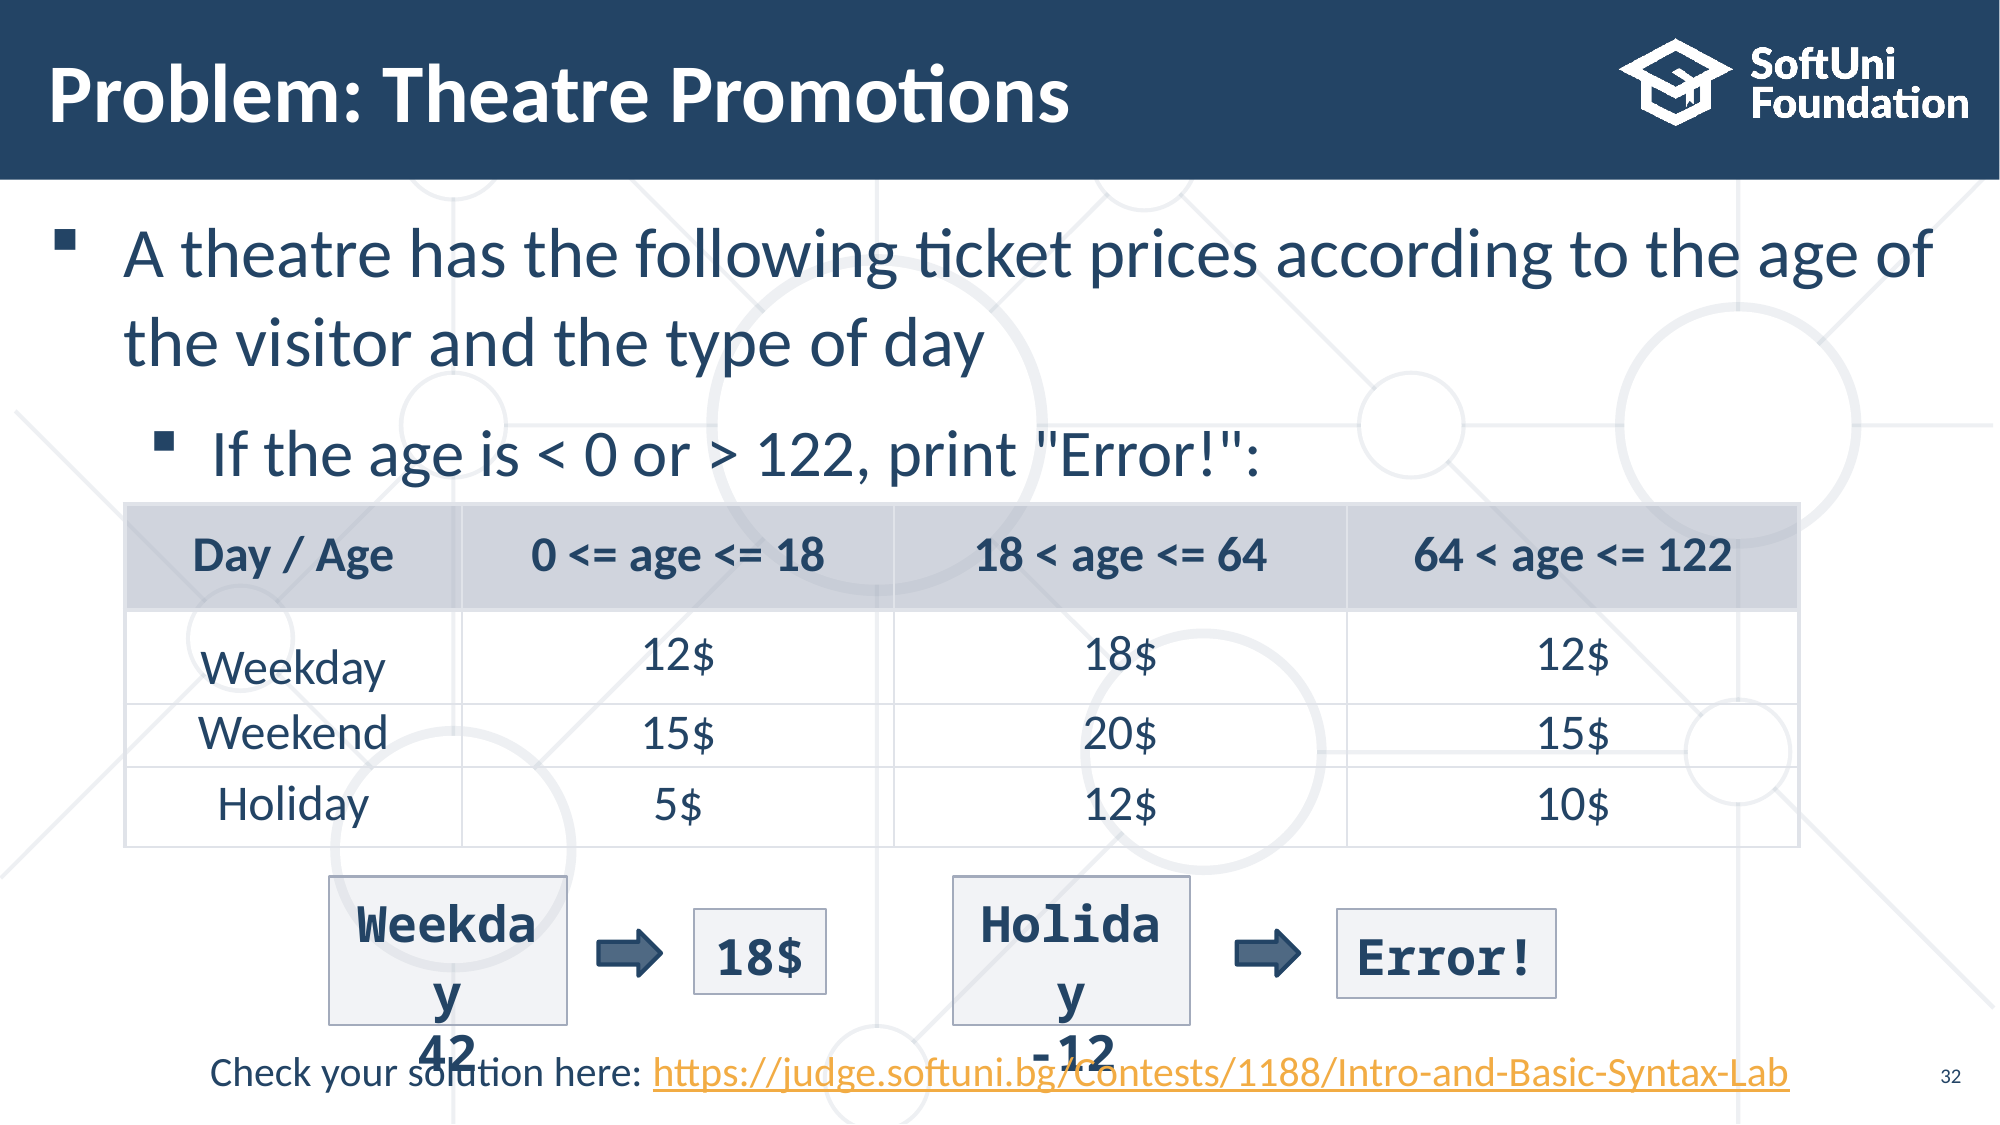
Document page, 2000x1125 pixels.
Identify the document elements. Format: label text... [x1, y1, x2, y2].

picture [1618, 38, 1968, 126]
text_box Error! [1337, 909, 1556, 999]
table_cell Weekday [127, 612, 461, 703]
table_cell 12$ [463, 612, 893, 703]
text_box 18$ [694, 909, 827, 994]
table_cell 20$ [895, 705, 1346, 766]
table_cell 15$ [1348, 705, 1797, 766]
title Problem: Theatre Promotions [31, 16, 1591, 162]
table_header 0 <= age <= 18 [463, 506, 893, 608]
list A theatre has the following ticket prices according to the age of the visitor and the type of day If the age is < 0 or > 122, print "Error!": [31, 196, 1970, 1050]
text_box Holiday -12 [952, 876, 1191, 1025]
table_header 18 < age <= 64 [895, 506, 1346, 608]
table_cell 12$ [1348, 612, 1797, 703]
text_box Check your solution here: https://judge.softuni.bg/Contests/1188/Intro-and-Basic-Syntax-Lab [130, 1036, 1869, 1102]
table_cell 15$ [463, 705, 893, 766]
text_box [596, 928, 664, 978]
table_cell 10$ [1348, 768, 1797, 846]
table_header 64 < age <= 122 [1348, 506, 1797, 608]
slide_number 32 [1896, 1049, 1968, 1101]
table_cell Weekend [127, 705, 461, 766]
table_cell 5$ [463, 768, 893, 846]
table_cell 18$ [895, 612, 1346, 703]
table_cell Holiday [127, 768, 461, 846]
text_box Weekday 42 [329, 876, 567, 1025]
table_cell 12$ [895, 768, 1346, 846]
table_header Day / Age [127, 506, 461, 608]
text_box [1234, 928, 1302, 978]
